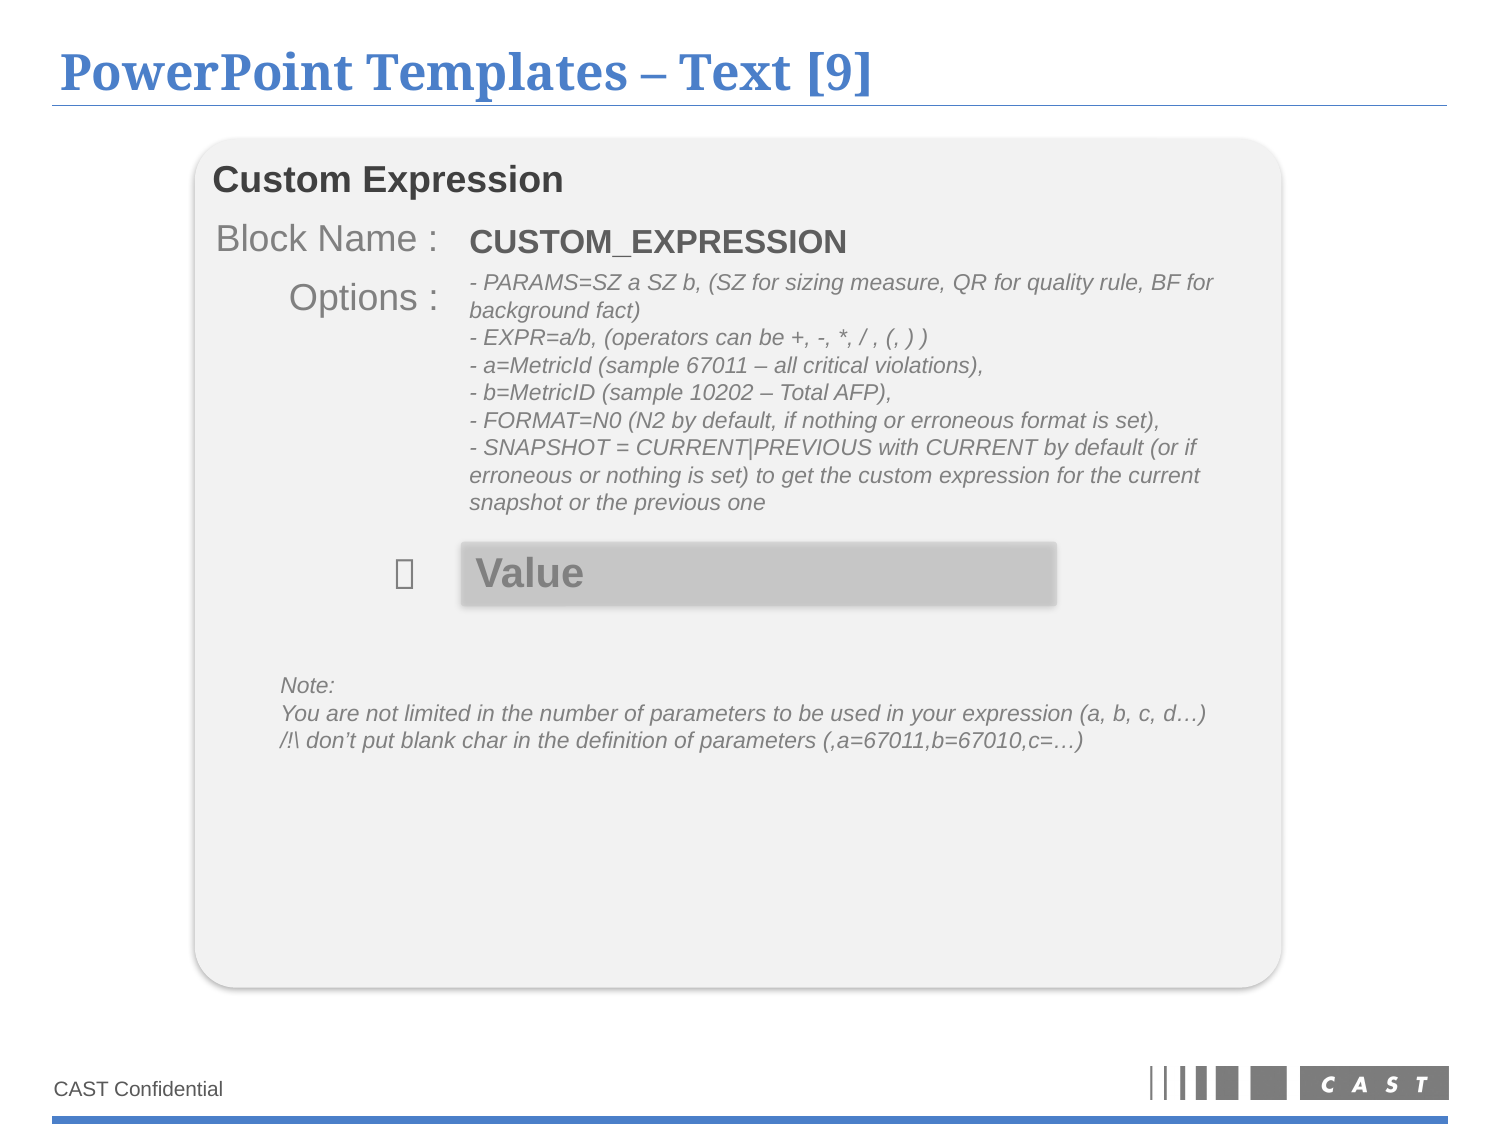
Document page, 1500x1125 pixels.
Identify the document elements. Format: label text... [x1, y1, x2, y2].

text_box Value [460, 538, 1092, 605]
text_box CUSTOM_EXPRESSION [454, 212, 1127, 260]
picture [1149, 1066, 1450, 1100]
text_box Note: You are not limited in the number of parameters to be used in your expression (a, b, c, d…) /!\ don’t put blank char in the definition of parameters (,a=67011,b=67010,c=…) [265, 663, 1223, 761]
text_box Custom Expression [183, 147, 891, 208]
text_box Options : [273, 265, 454, 326]
text_box Block Name : [200, 206, 454, 267]
text_box  [377, 540, 449, 607]
text_box [193, 138, 1283, 989]
text_box - PARAMS=SZ a SZ b, (SZ for sizing measure, QR for quality rule, BF for background fact) - EXPR=a/b, (operators can be +, -, *, / , (, ) ) - a=MetricId (sample 67011 – all critical violations), - b=MetricID (sample 10202 – Total AFP), - FORMAT=N0 (N2 by default, if nothing or erroneous format is set), - SNAPSHOT = CURRENT|PREVIOUS with CURRENT by default (or if erroneous or nothing is set) to get the custom expression for the current snapshot or the previous one [454, 260, 1247, 523]
title PowerPoint Templates – Text [9] [52, 38, 1448, 102]
